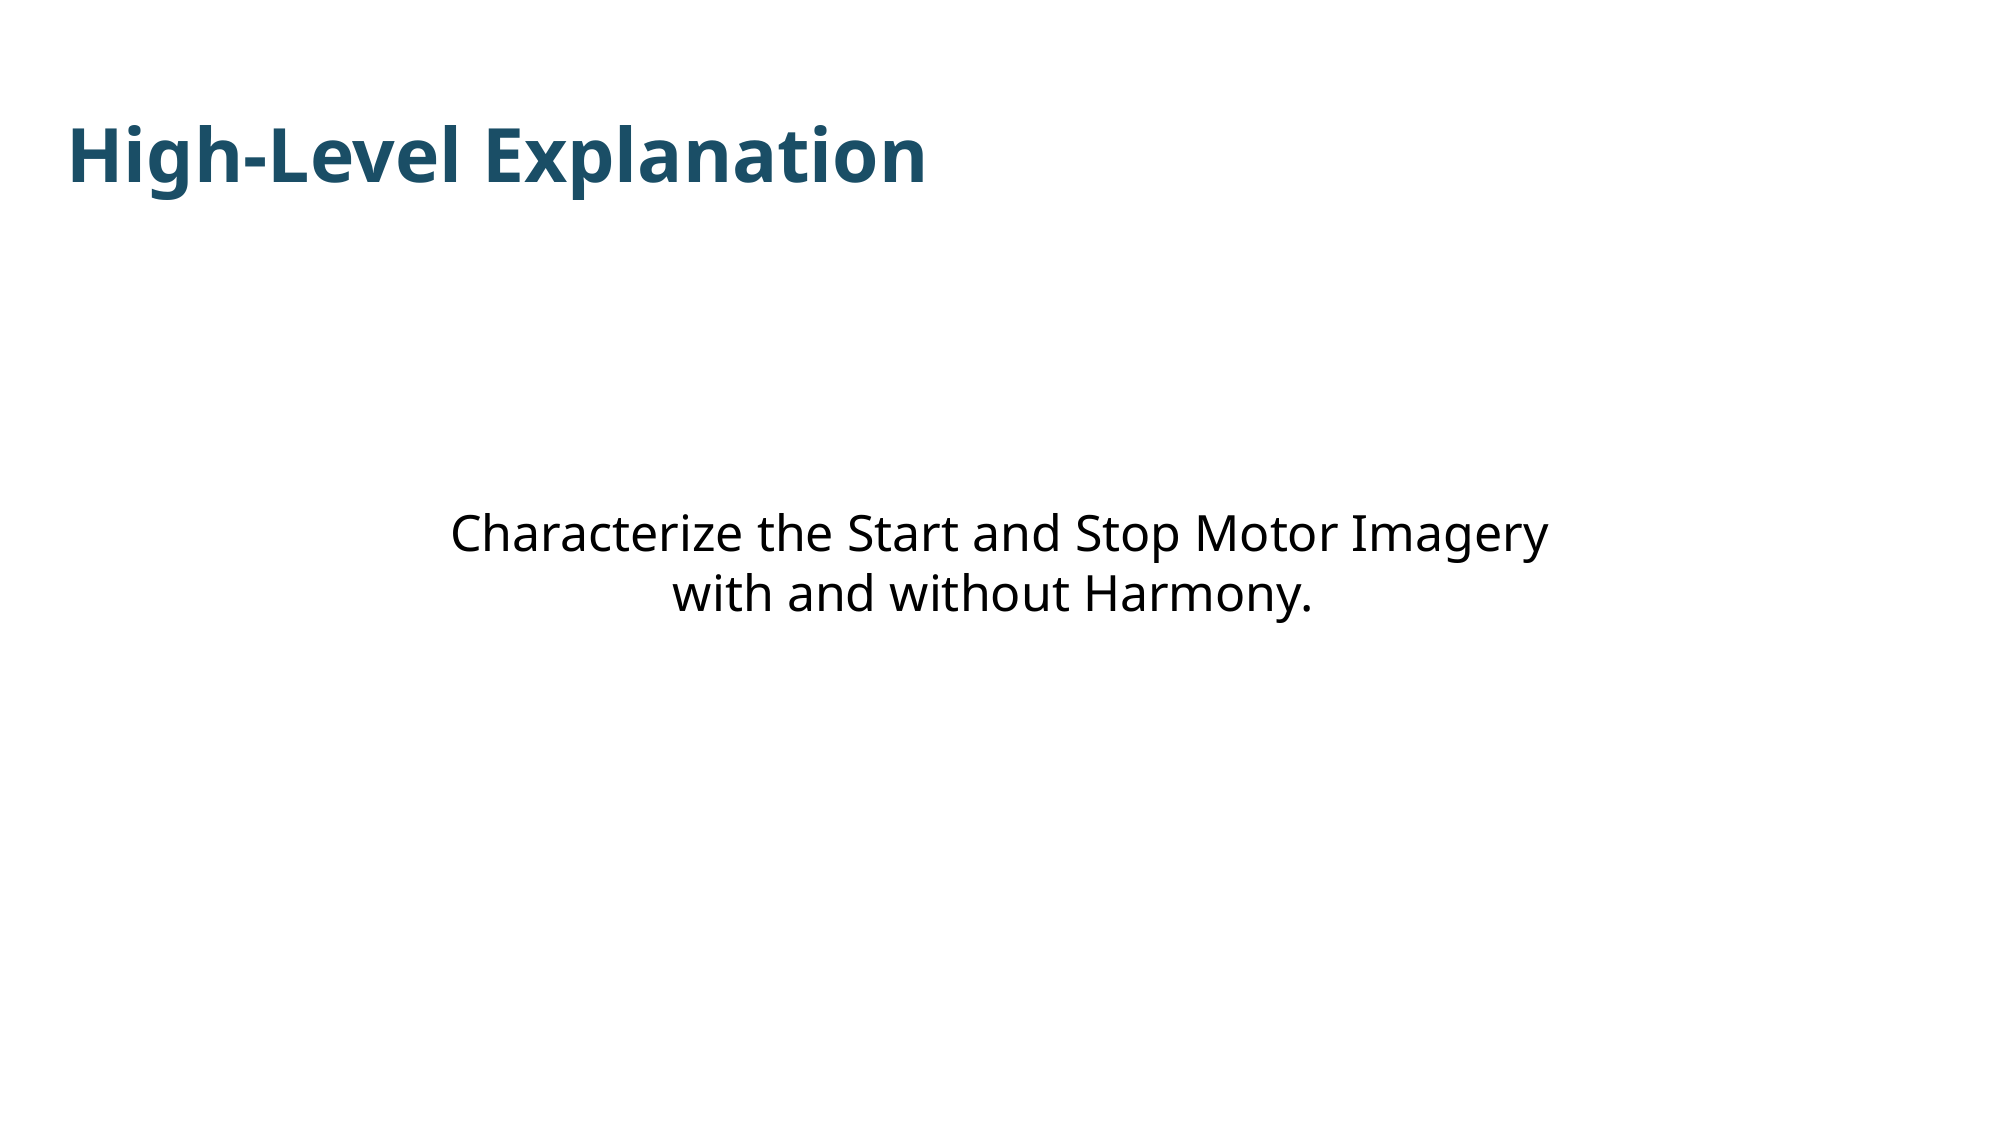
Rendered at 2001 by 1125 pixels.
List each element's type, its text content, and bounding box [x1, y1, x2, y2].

text_box Characterize the Start and Stop Motor Imagery with and without Harmony. [419, 494, 1581, 629]
text_box High-Level Explanation [51, 99, 1279, 205]
